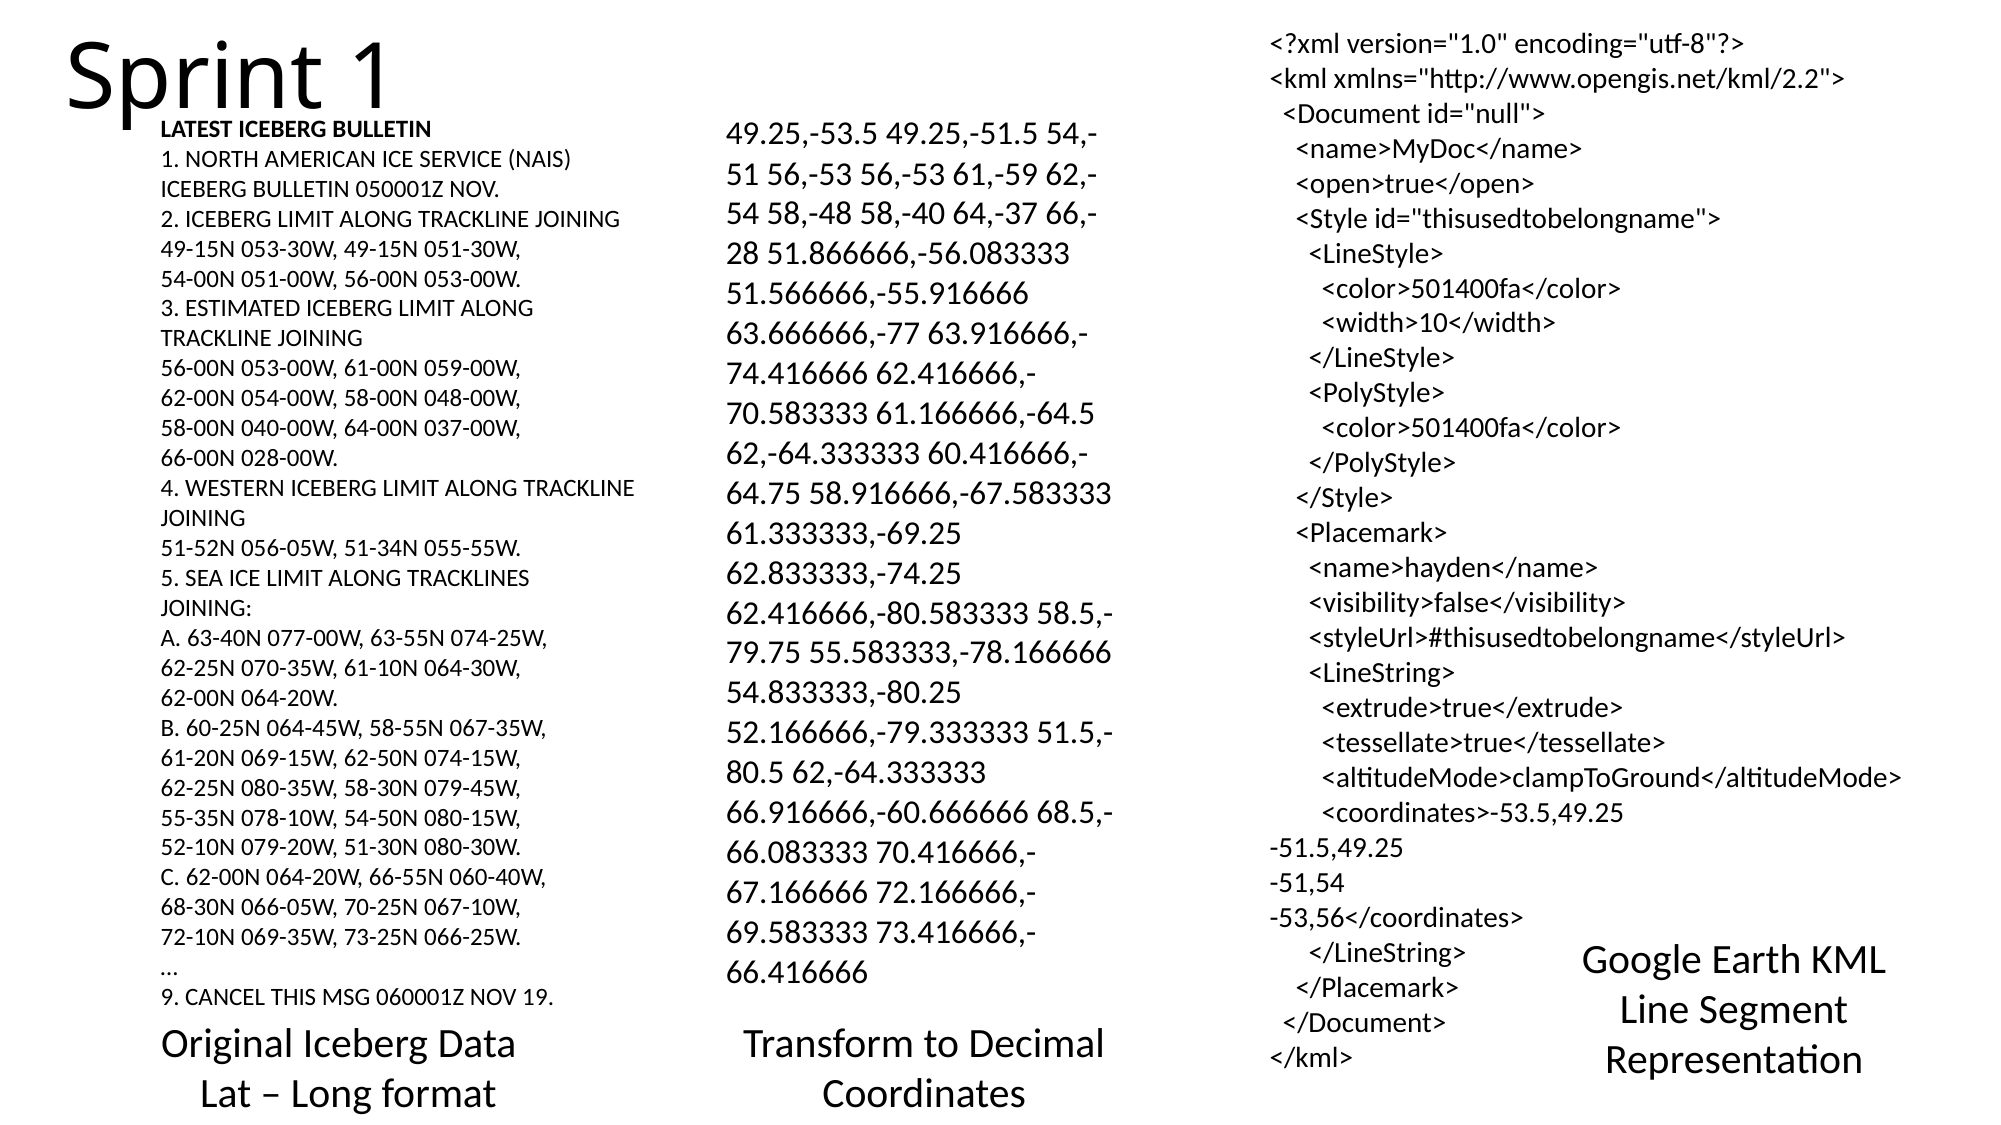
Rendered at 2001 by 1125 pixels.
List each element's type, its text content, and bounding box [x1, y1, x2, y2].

text_box Google Earth KML Line Segment Representation [1535, 924, 1933, 1090]
text_box Transform to Decimal Coordinates [725, 1008, 1123, 1123]
text_box Original Iceberg Data Lat – Long format [146, 1018, 551, 1124]
text_box <?xml version="1.0" encoding="utf-8"?> <kml xmlns="http://www.opengis.net/kml/2.2"> <Document id="null"> <name>MyDoc</name> <open>true</open> <Style id="thisusedtobelongname"> <LineStyle> <color>501400fa</color> <width>10</width> </LineStyle> <PolyStyle> <color>501400fa</color> </PolyStyle> </Style> <Placemark> <name>hayden</name> <visibility>false</visibility> <styleUrl>#thisusedtobelongname</styleUrl> <LineString> <extrude>true</extrude> <tessellate>true</tessellate> <altitudeMode>clampToGround</altitudeMode> <coordinates>-53.5,49.25 -51.5,49.25 -51,54 -53,56</coordinates> </LineString> </Placemark> </Document> </kml> [1254, 16, 1918, 1125]
text_box 49.25,-53.5 49.25,-51.5 54,-51 56,-53 56,-53 61,-59 62,-54 58,-48 58,-40 64,-37 66,-28 51.866666,-56.083333 51.566666,-55.916666 63.666666,-77 63.916666,-74.416666 62.416666,-70.583333 61.166666,-64.5 62,-64.333333 60.416666,-64.75 58.916666,-67.583333 61.333333,-69.25 62.833333,-74.25 62.416666,-80.583333 58.5,-79.75 55.583333,-78.166666 54.833333,-80.25 52.166666,-79.333333 51.5,-80.5 62,-64.333333 66.916666,-60.666666 68.5,-66.083333 70.416666,-67.166666 72.166666,-69.583333 73.416666,-66.416666 [711, 104, 1138, 998]
title Sprint 1 [50, 16, 1254, 141]
text_box LATEST ICEBERG BULLETIN 1. NORTH AMERICAN ICE SERVICE (NAIS) ICEBERG BULLETIN 050001Z NOV. 2. ICEBERG LIMIT ALONG TRACKLINE JOINING 49-15N 053-30W, 49-15N 051-30W, 54-00N 051-00W, 56-00N 053-00W. 3. ESTIMATED ICEBERG LIMIT ALONG TRACKLINE JOINING 56-00N 053-00W, 61-00N 059-00W, 62-00N 054-00W, 58-00N 048-00W, 58-00N 040-00W, 64-00N 037-00W, 66-00N 028-00W. 4. WESTERN ICEBERG LIMIT ALONG TRACKLINE JOINING 51-52N 056-05W, 51-34N 055-55W. 5. SEA ICE LIMIT ALONG TRACKLINES JOINING: A. 63-40N 077-00W, 63-55N 074-25W, 62-25N 070-35W, 61-10N 064-30W, 62-00N 064-20W. B. 60-25N 064-45W, 58-55N 067-35W, 61-20N 069-15W, 62-50N 074-15W, 62-25N 080-35W, 58-30N 079-45W, 55-35N 078-10W, 54-50N 080-15W, 52-10N 079-20W, 51-30N 080-30W. C. 62-00N 064-20W, 66-55N 060-40W, 68-30N 066-05W, 70-25N 067-10W, 72-10N 069-35W, 73-25N 066-25W. … 9. CANCEL THIS MSG 060001Z NOV 19. [145, 104, 651, 1018]
